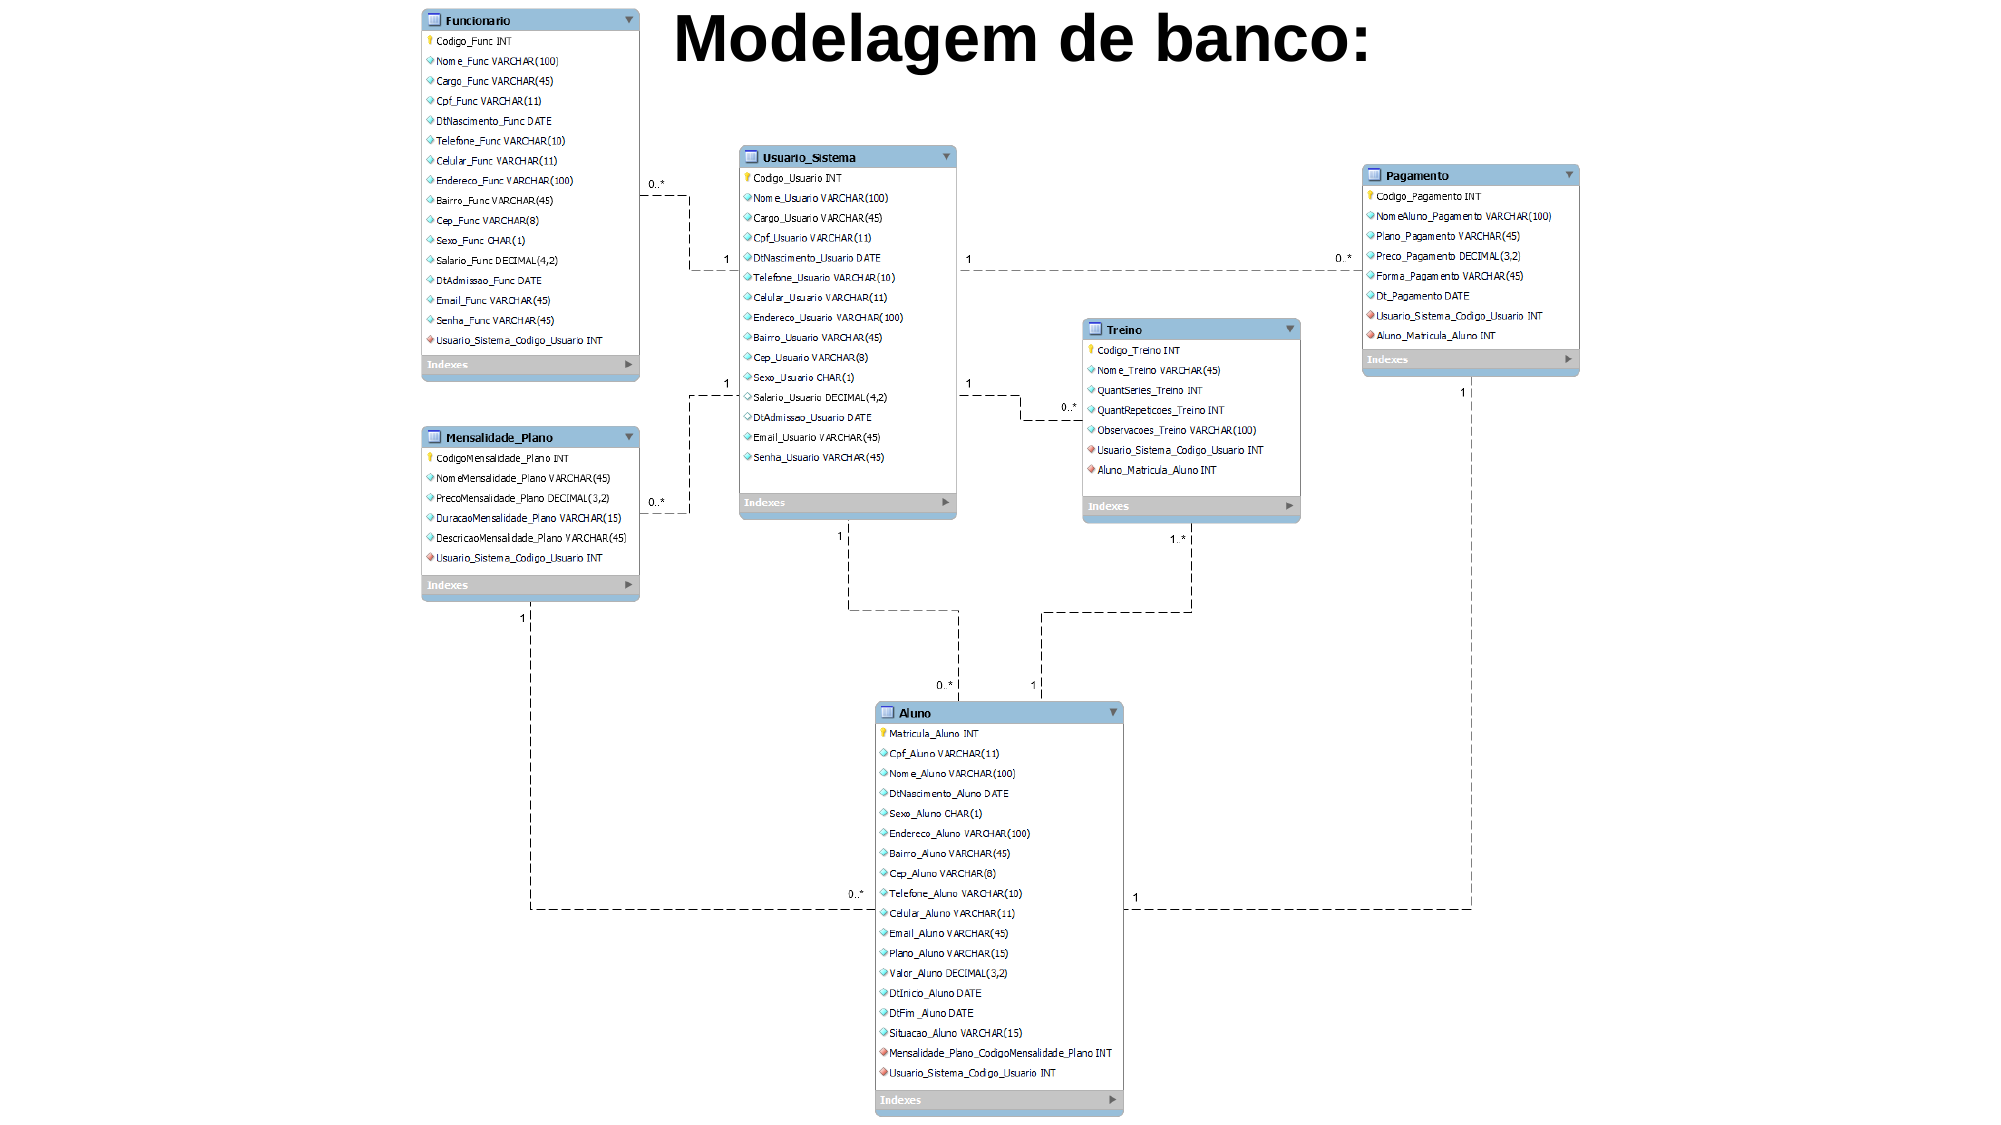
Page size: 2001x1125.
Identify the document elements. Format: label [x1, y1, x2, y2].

picture [412, 0, 1588, 1125]
